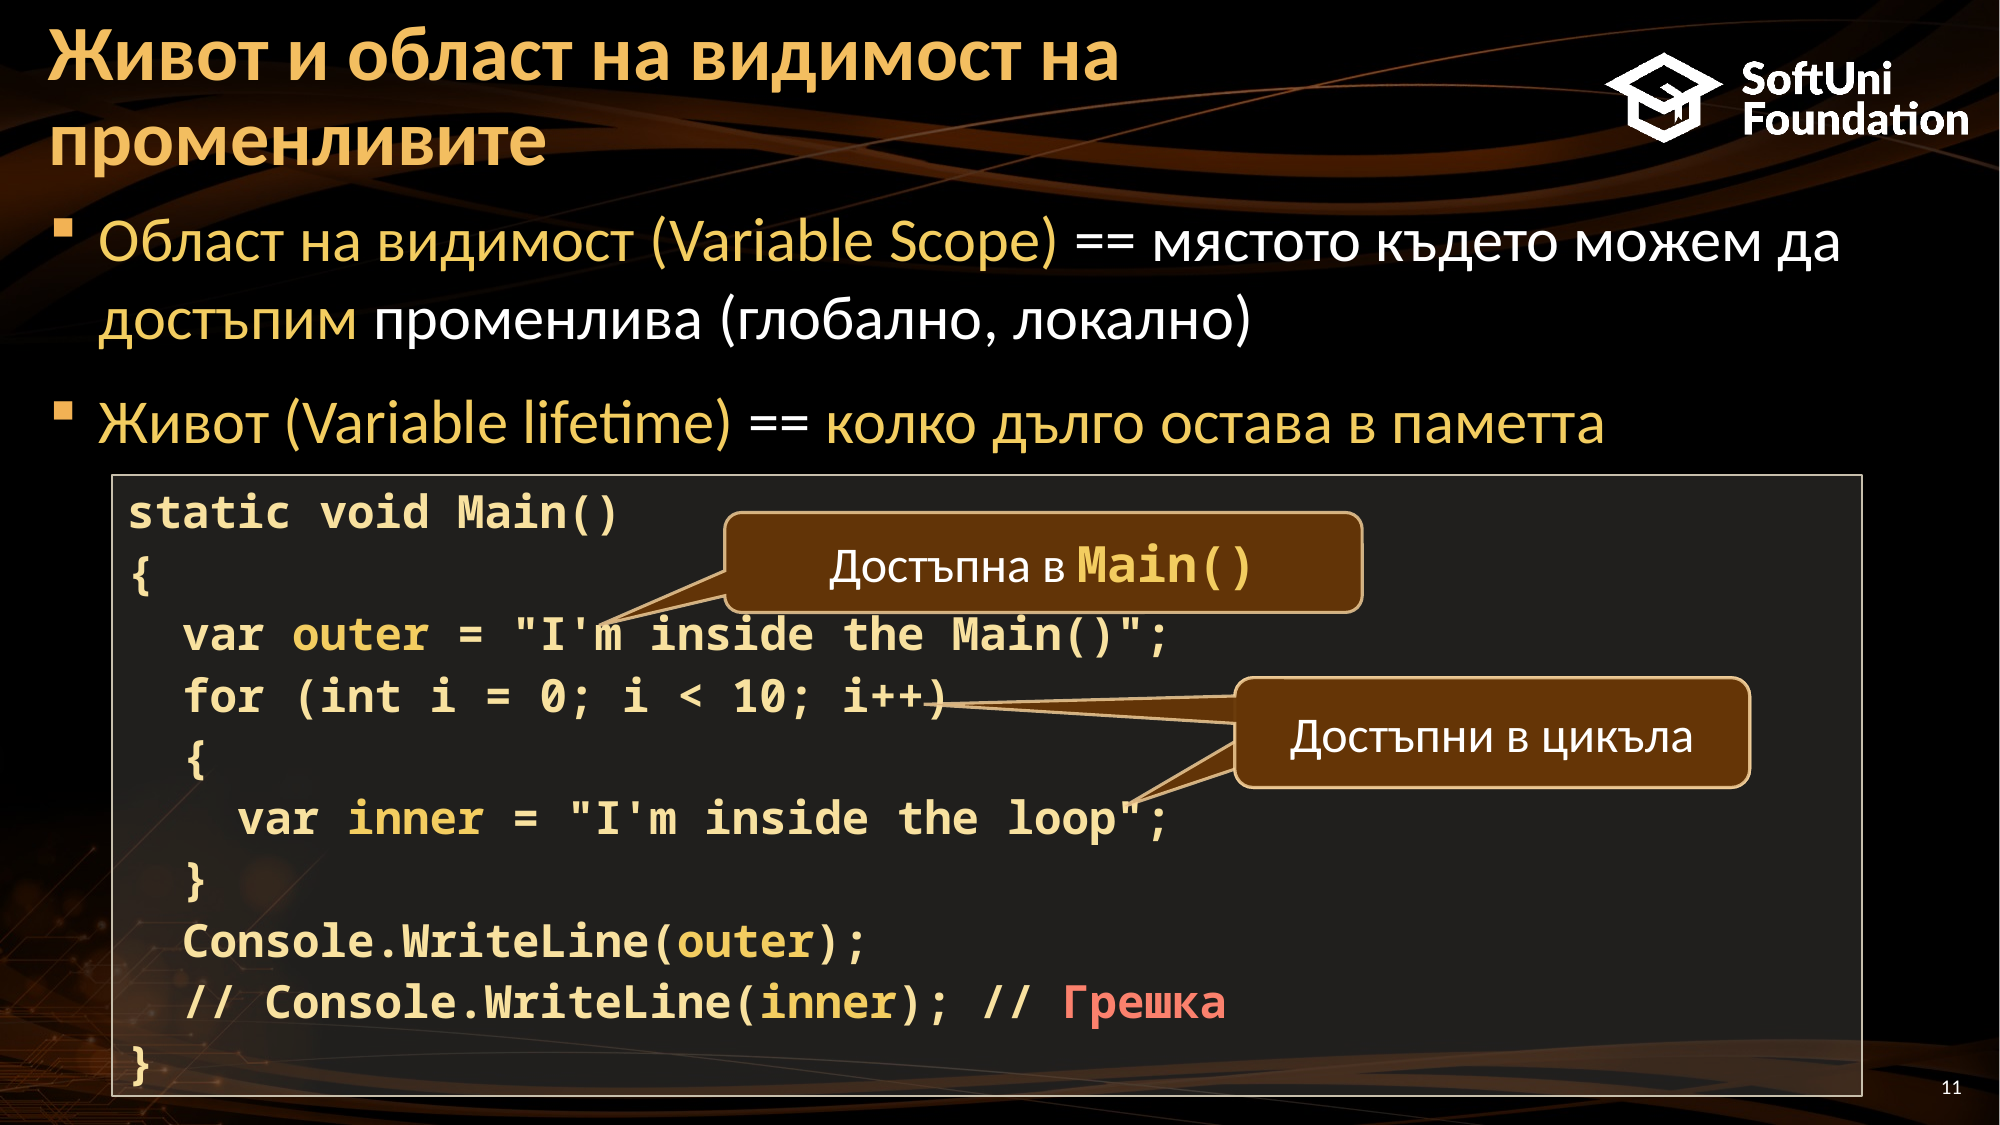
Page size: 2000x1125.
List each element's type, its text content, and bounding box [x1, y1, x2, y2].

text_box Достъпна в Main() [598, 511, 1364, 627]
picture [0, 0, 2000, 1125]
list Област на видимост (Variable Scope) == мястото където можем да достъпим променлива (глобално, локално) Живот (Variable lifetime) == колко дълго остава в паметтa [31, 188, 1968, 1103]
text_box static void Main() { var outer = "I'm inside the Main()"; for (int i = 0; i < 10; i++) { var inner = "I'm inside the loop"; } Console.WriteLine(outer); // Console.WriteLine(inner); // Грешка } [112, 475, 1863, 1097]
title Живот и област на видимост на променливите [30, 6, 1602, 189]
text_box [1234, 677, 1750, 788]
